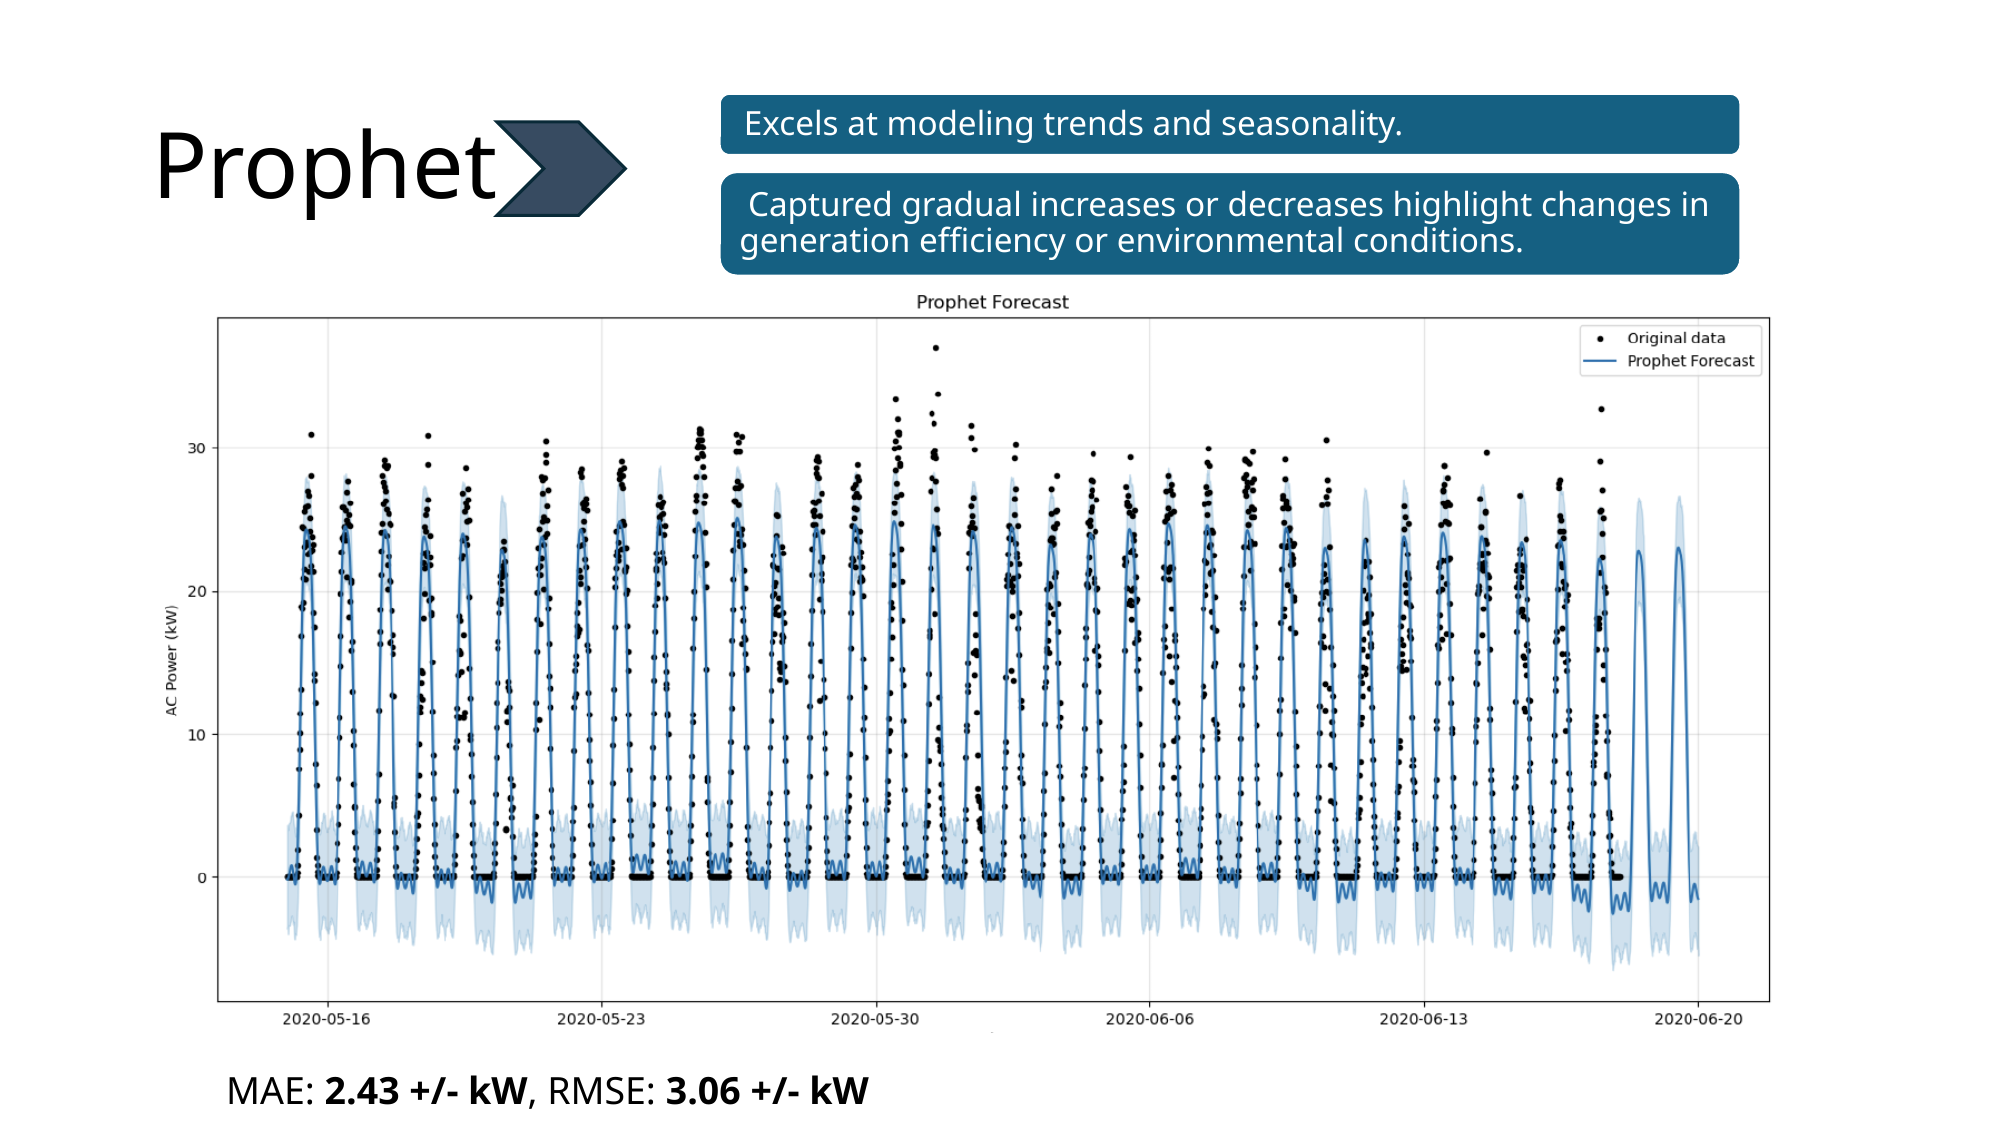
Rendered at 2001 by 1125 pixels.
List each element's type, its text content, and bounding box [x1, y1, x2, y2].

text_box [718, 91, 1742, 278]
text_box [493, 120, 628, 217]
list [121, 288, 1787, 1034]
title Prophet [137, 59, 1863, 278]
text_box MAE: 2.43 +/- kW, RMSE: 3.06 +/- kW [201, 1059, 1050, 1125]
